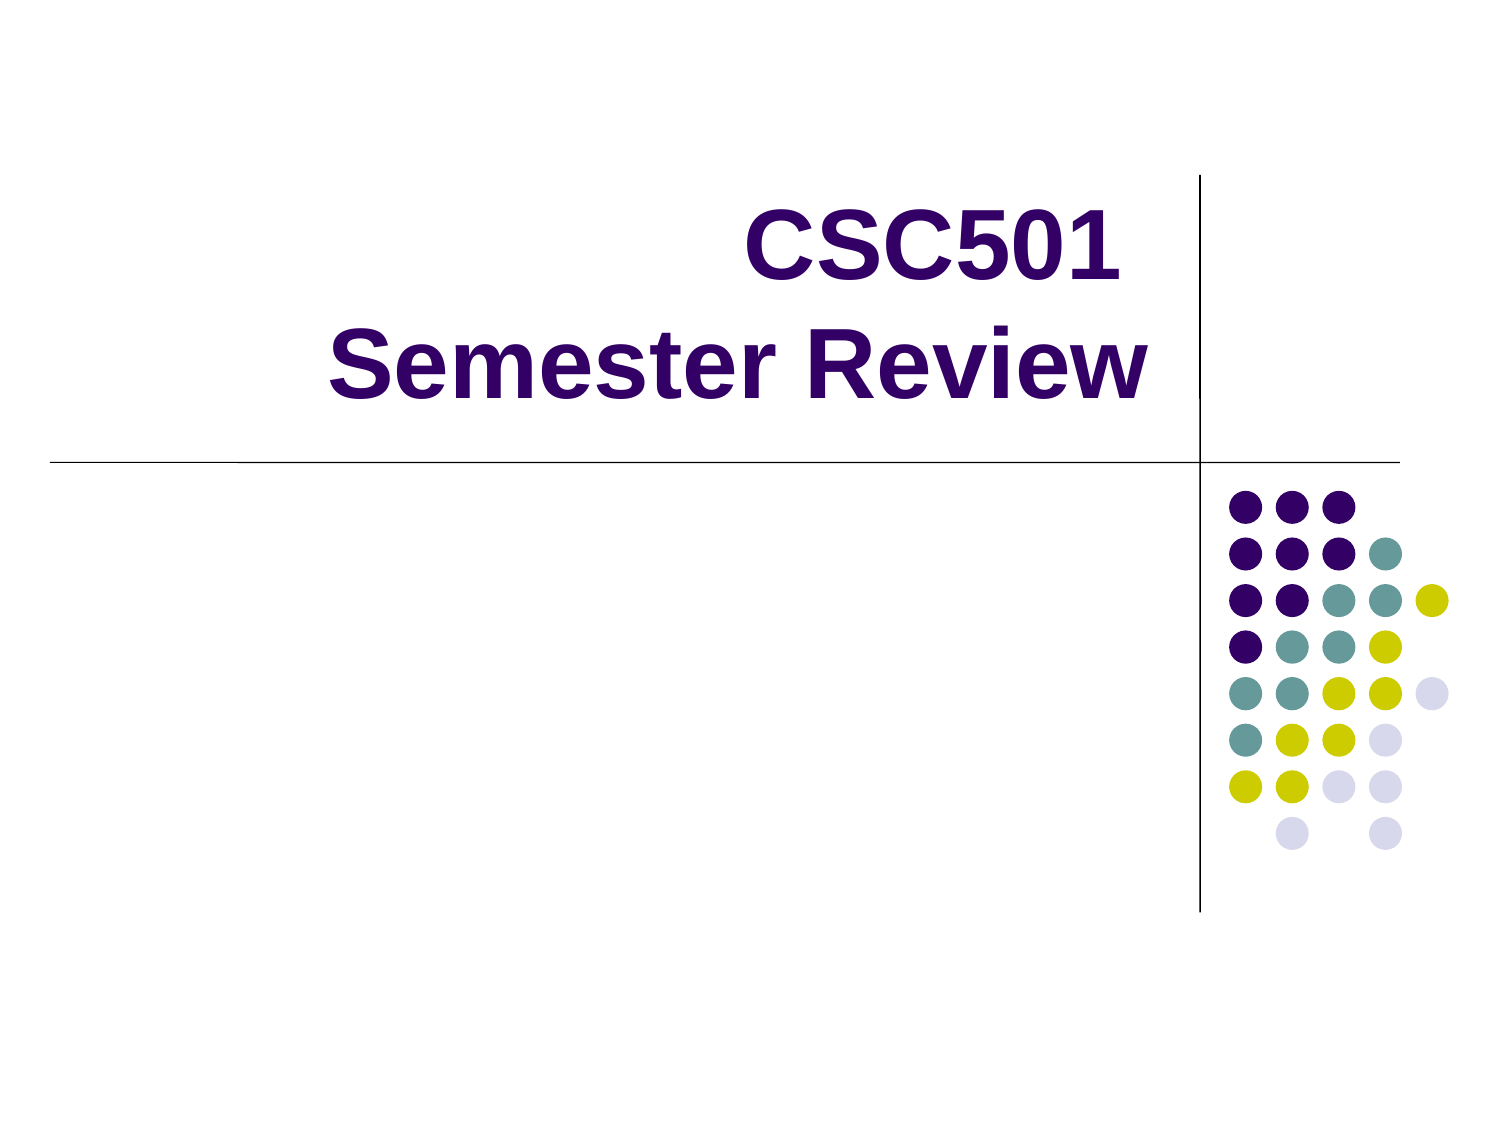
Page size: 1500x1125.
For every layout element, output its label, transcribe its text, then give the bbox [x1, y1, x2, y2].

title CSC501 Semester Review [51, 76, 1165, 427]
